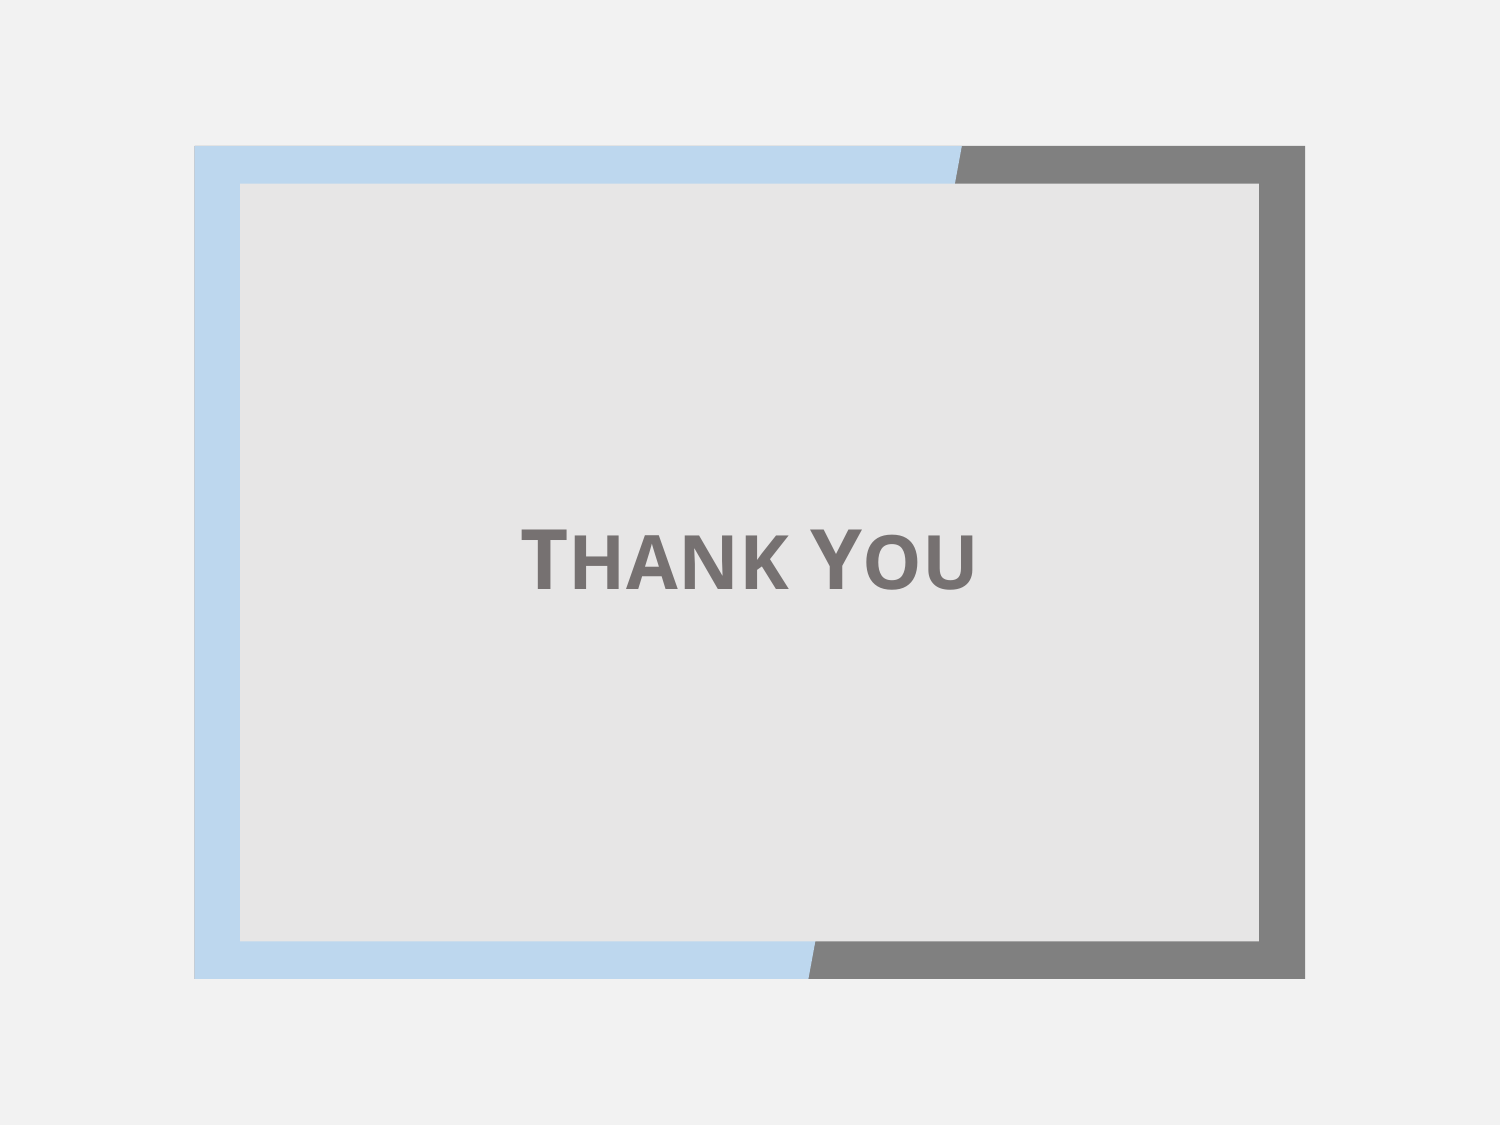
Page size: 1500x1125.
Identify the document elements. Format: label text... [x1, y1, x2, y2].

title THANK YOU [112, 366, 1388, 759]
